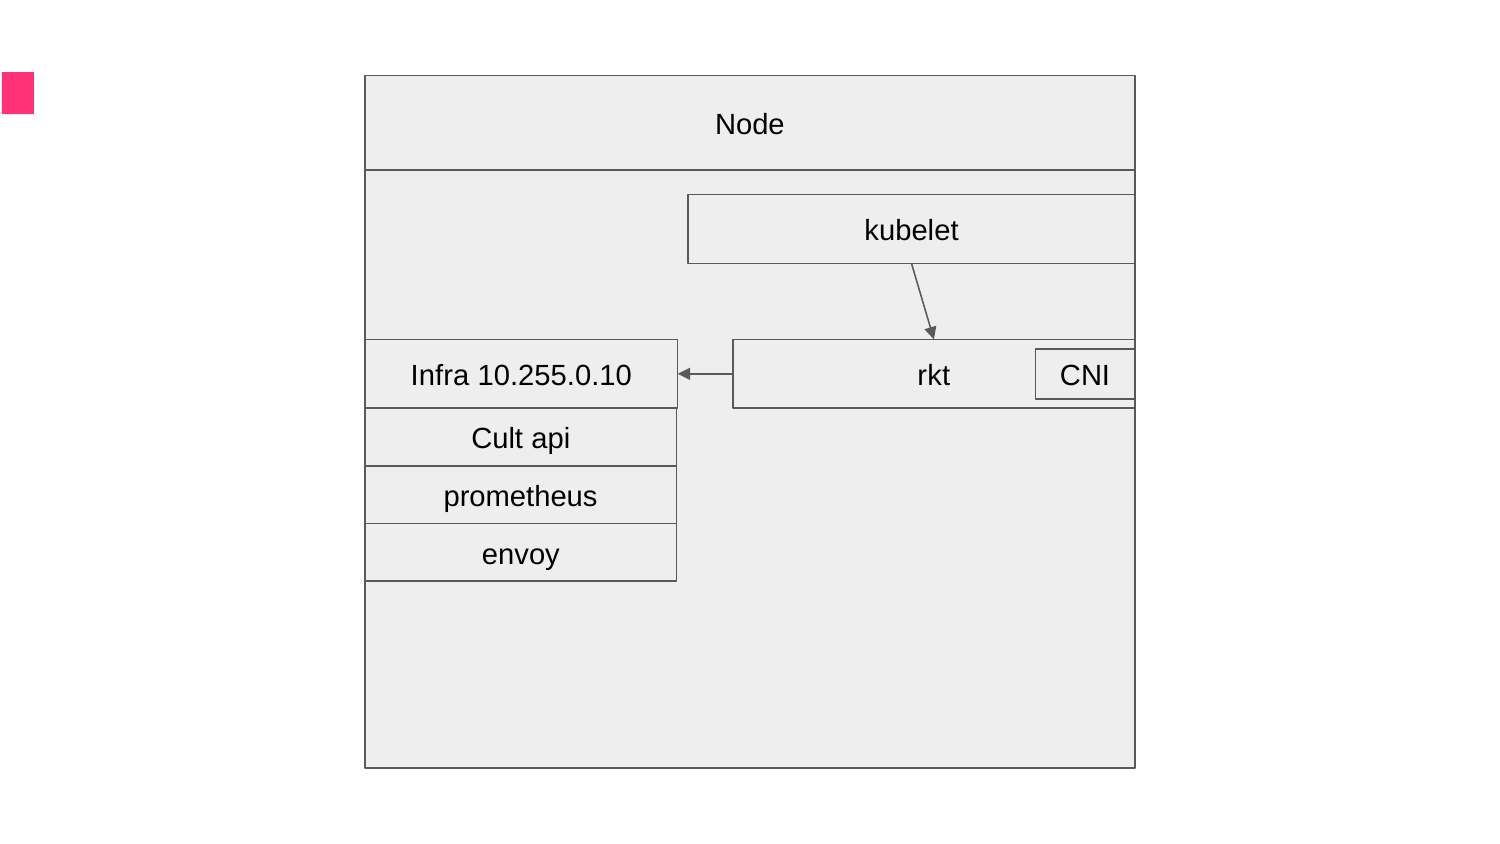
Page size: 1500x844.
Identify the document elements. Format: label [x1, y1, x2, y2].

text_box [364, 339, 678, 582]
text_box [364, 415, 1136, 769]
text_box [1, 72, 34, 115]
text_box [364, 75, 1136, 338]
text_box [677, 263, 1136, 409]
